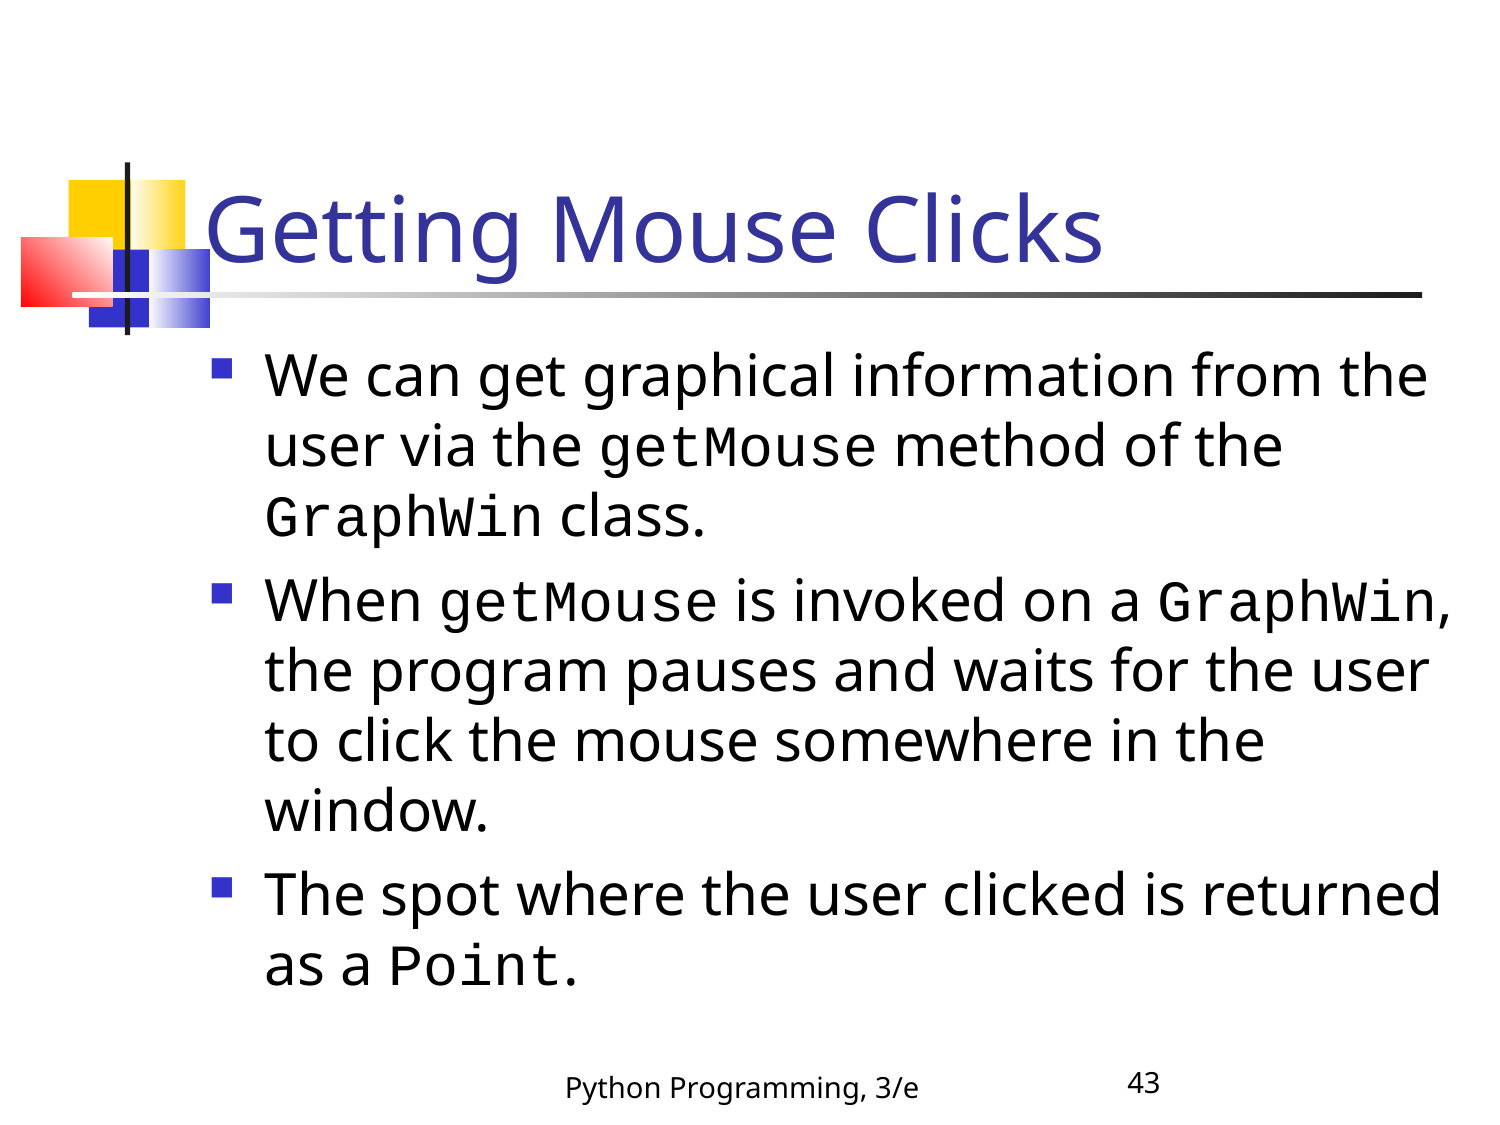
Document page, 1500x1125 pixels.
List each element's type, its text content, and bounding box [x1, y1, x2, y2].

text_box Getting Mouse Clicks [188, 101, 1468, 289]
footer Python Programming, 3/e [549, 857, 1025, 1113]
slide_number 43 [1112, 1017, 1425, 1113]
text_box We can get graphical information from the user via the getMouse method of the GraphWin class. When getMouse is invoked on a GraphWin, the program pauses and waits for the user to click the mouse somewhere in the window. The spot where the user clicked is returned as a Point. [193, 330, 1469, 1006]
